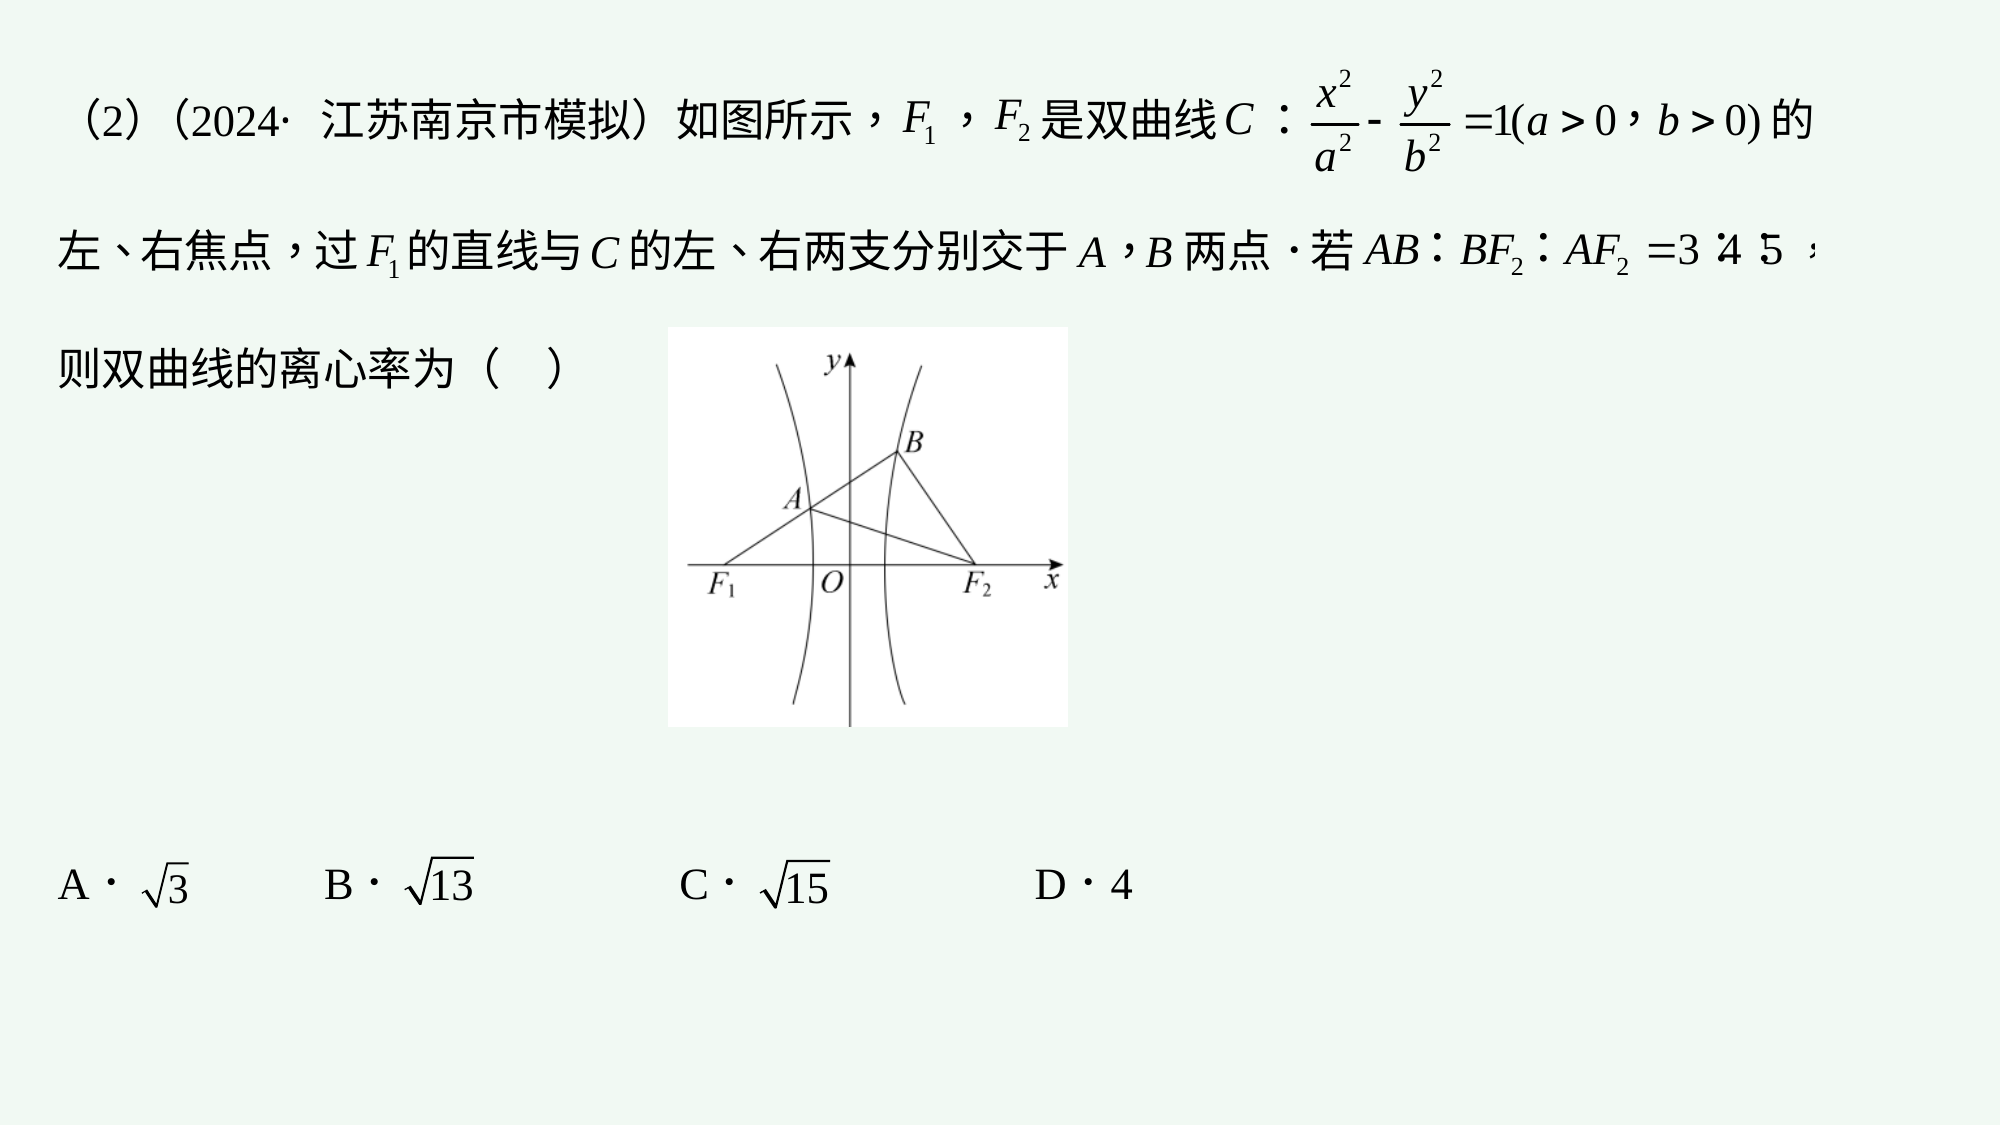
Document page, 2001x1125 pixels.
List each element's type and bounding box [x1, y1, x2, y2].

picture [668, 327, 1068, 727]
text_box [57, 53, 1815, 1017]
